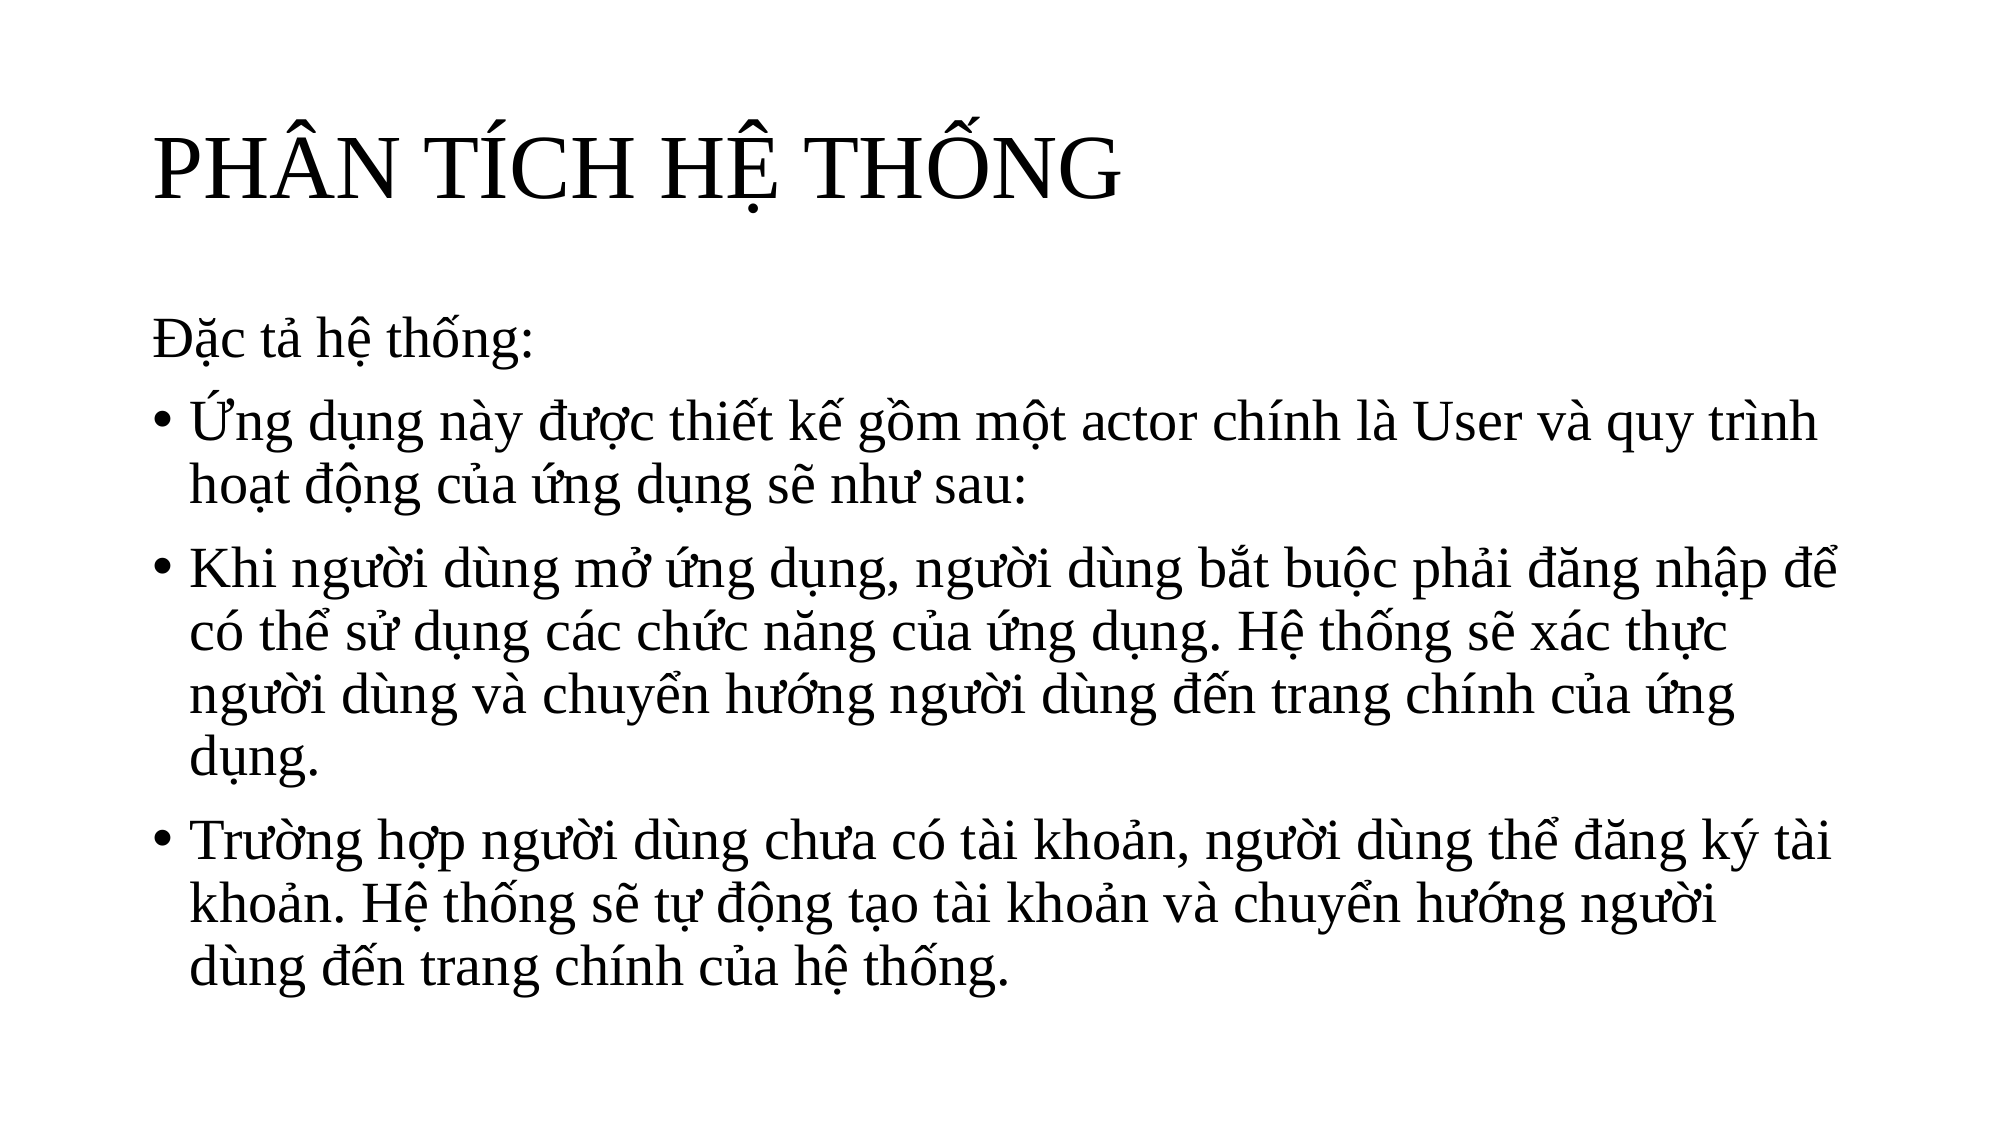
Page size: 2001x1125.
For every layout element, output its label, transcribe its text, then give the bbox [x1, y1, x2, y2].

list Đặc tả hệ thống: Ứng dụng này được thiết kế gồm một actor chính là User và quy trình hoạt động của ứng dụng sẽ như sau: Khi người dùng mở ứng dụng, người dùng bắt buộc phải đăng nhập để có thể sử dụng các chức năng của ứng dụng. Hệ thống sẽ xác thực người dùng và chuyển hướng người dùng đến trang chính của ứng dụng. Trường hợp người dùng chưa có tài khoản, người dùng thể đăng ký tài khoản. Hệ thống sẽ tự động tạo tài khoản và chuyển hướng người dùng đến trang chính của hệ thống. [137, 299, 1863, 1014]
title PHÂN TÍCH HỆ THỐNG [137, 59, 1863, 278]
